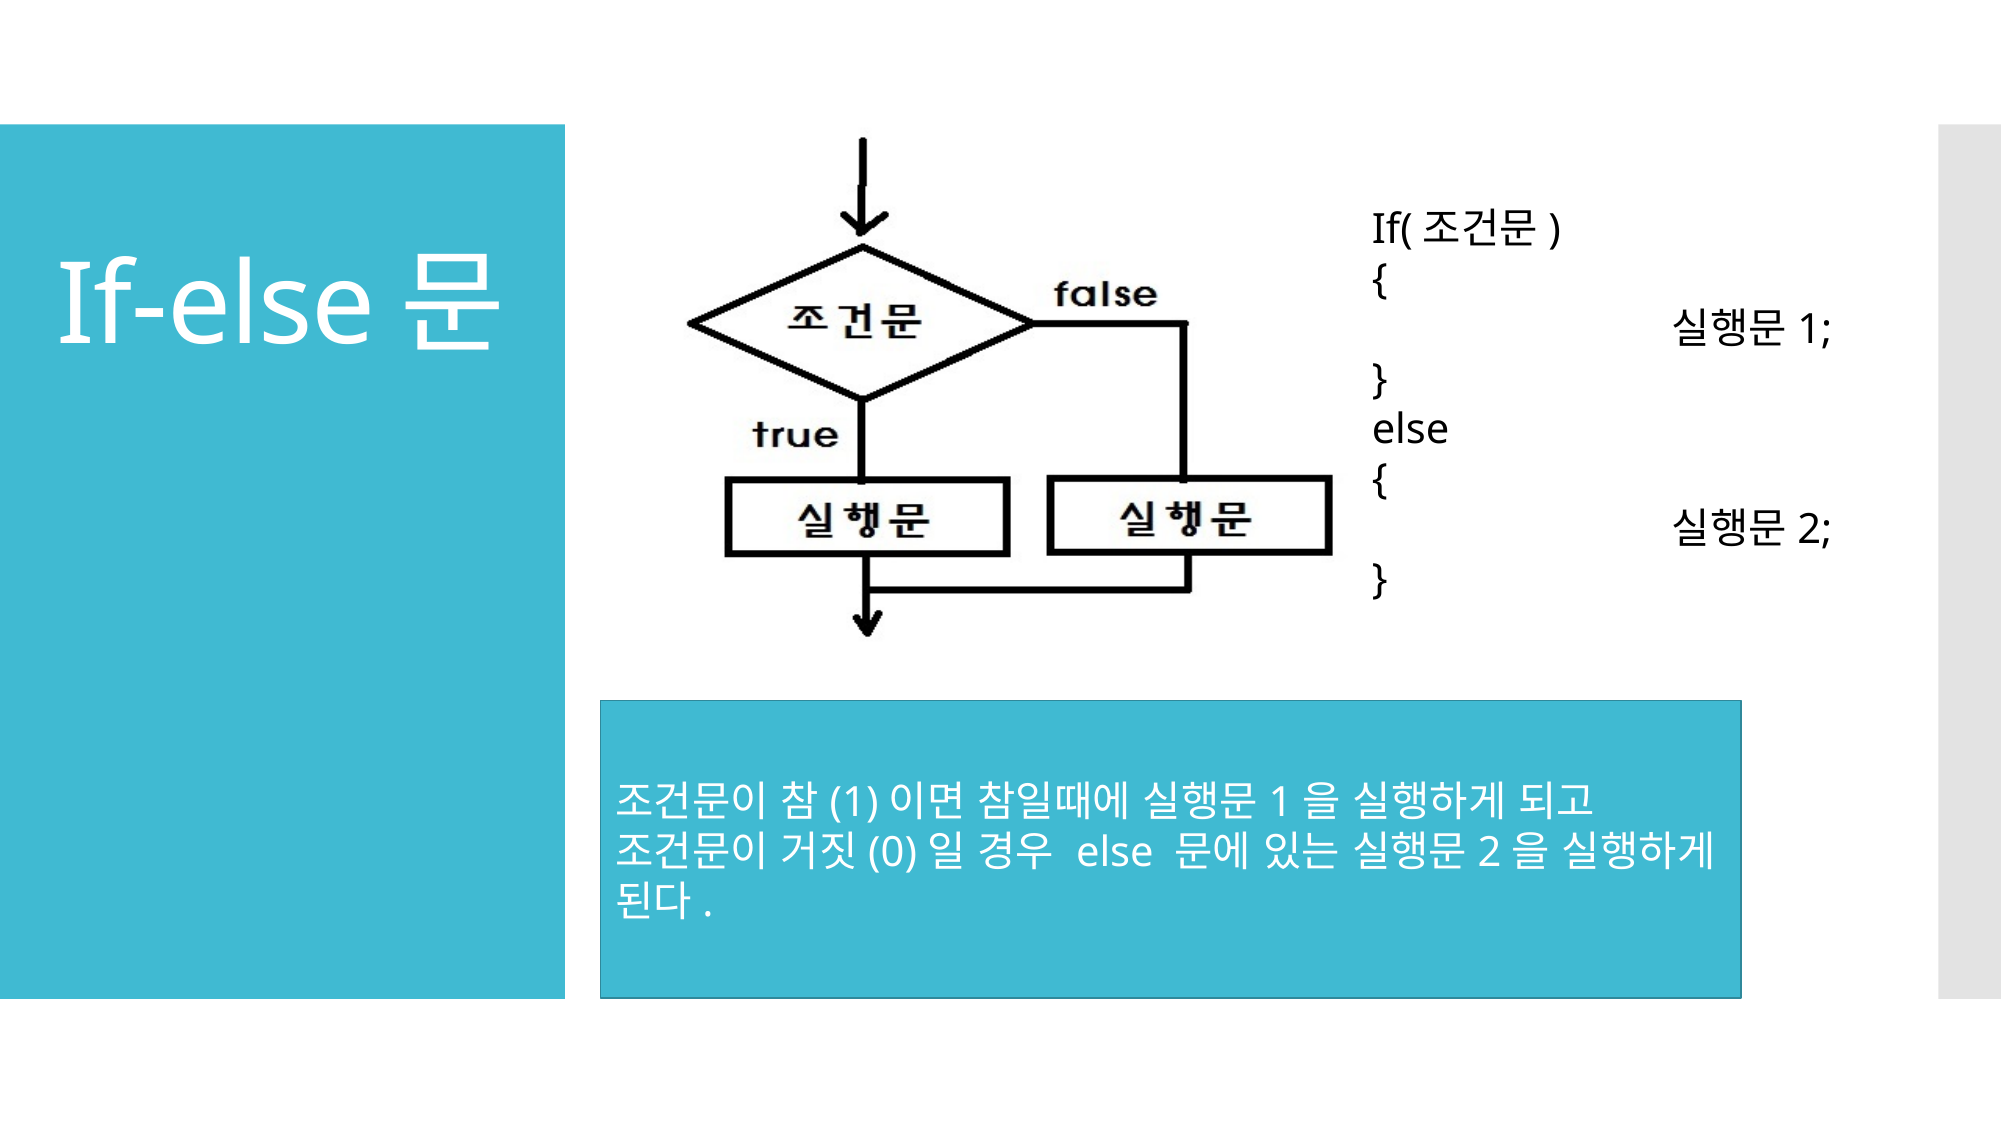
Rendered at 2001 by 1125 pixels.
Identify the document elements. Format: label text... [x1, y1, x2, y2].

text_box If(조건문) { 실행문1; } else { 실행문2; } [1433, 165, 1886, 684]
title If-else문 [41, 184, 525, 940]
text_box 조건문이 참(1)이면 참일때에 실행문1을 실행하게 되고 조건문이 거짓(0)일 경우 else 문에 있는 실행문2을 실행하게 된다. [600, 700, 1742, 999]
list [566, 93, 1433, 701]
